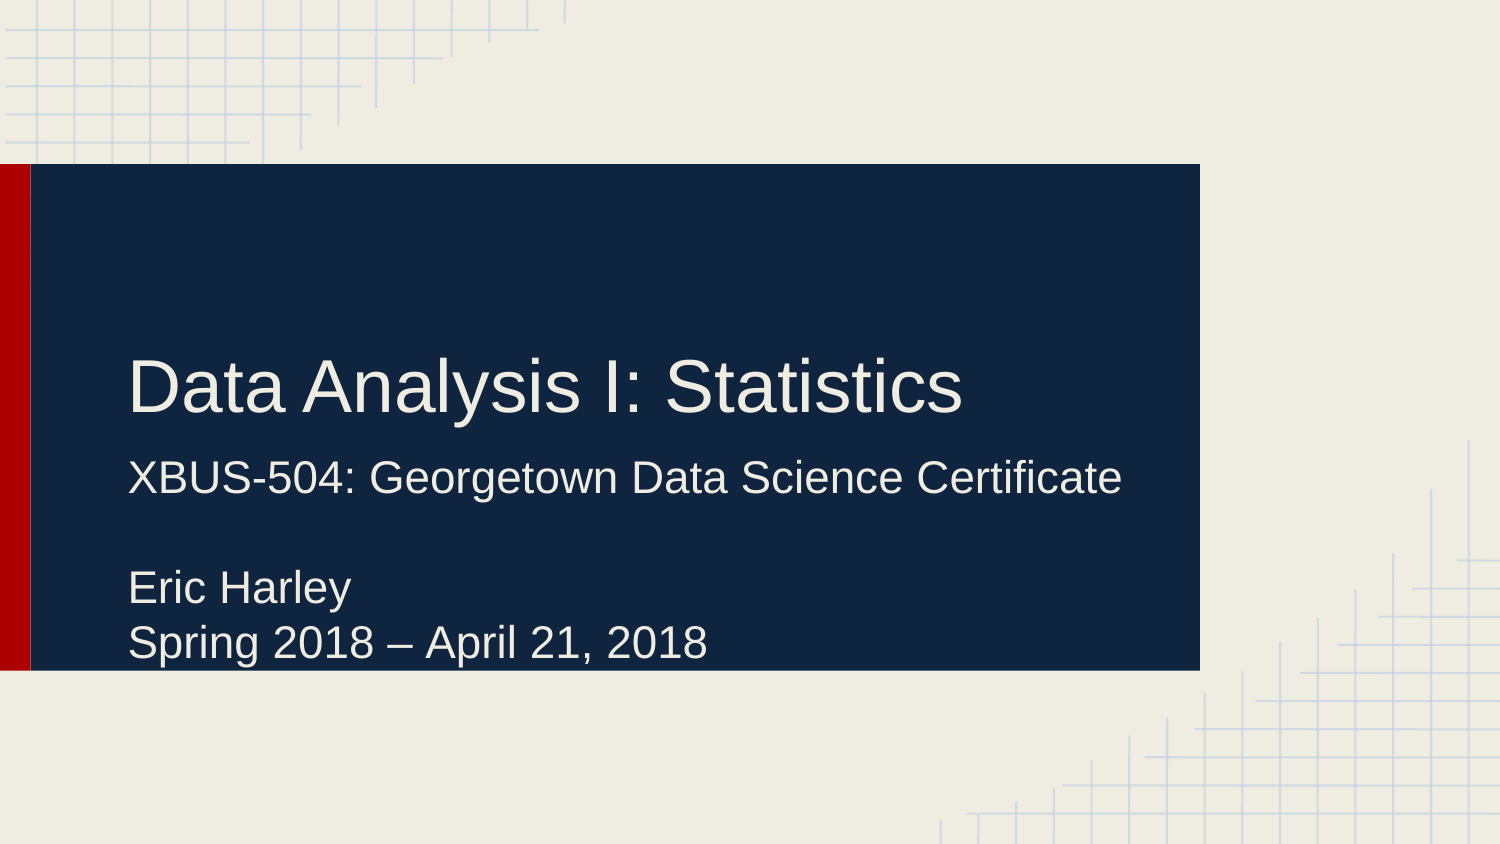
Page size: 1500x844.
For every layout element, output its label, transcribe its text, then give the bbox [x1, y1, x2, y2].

subtitle XBUS-504: Georgetown Data Science Certificate Eric Harley Spring 2018 – April 21, 2018 [112, 432, 1163, 544]
title Data Analysis I: Statistics [112, 278, 1163, 432]
